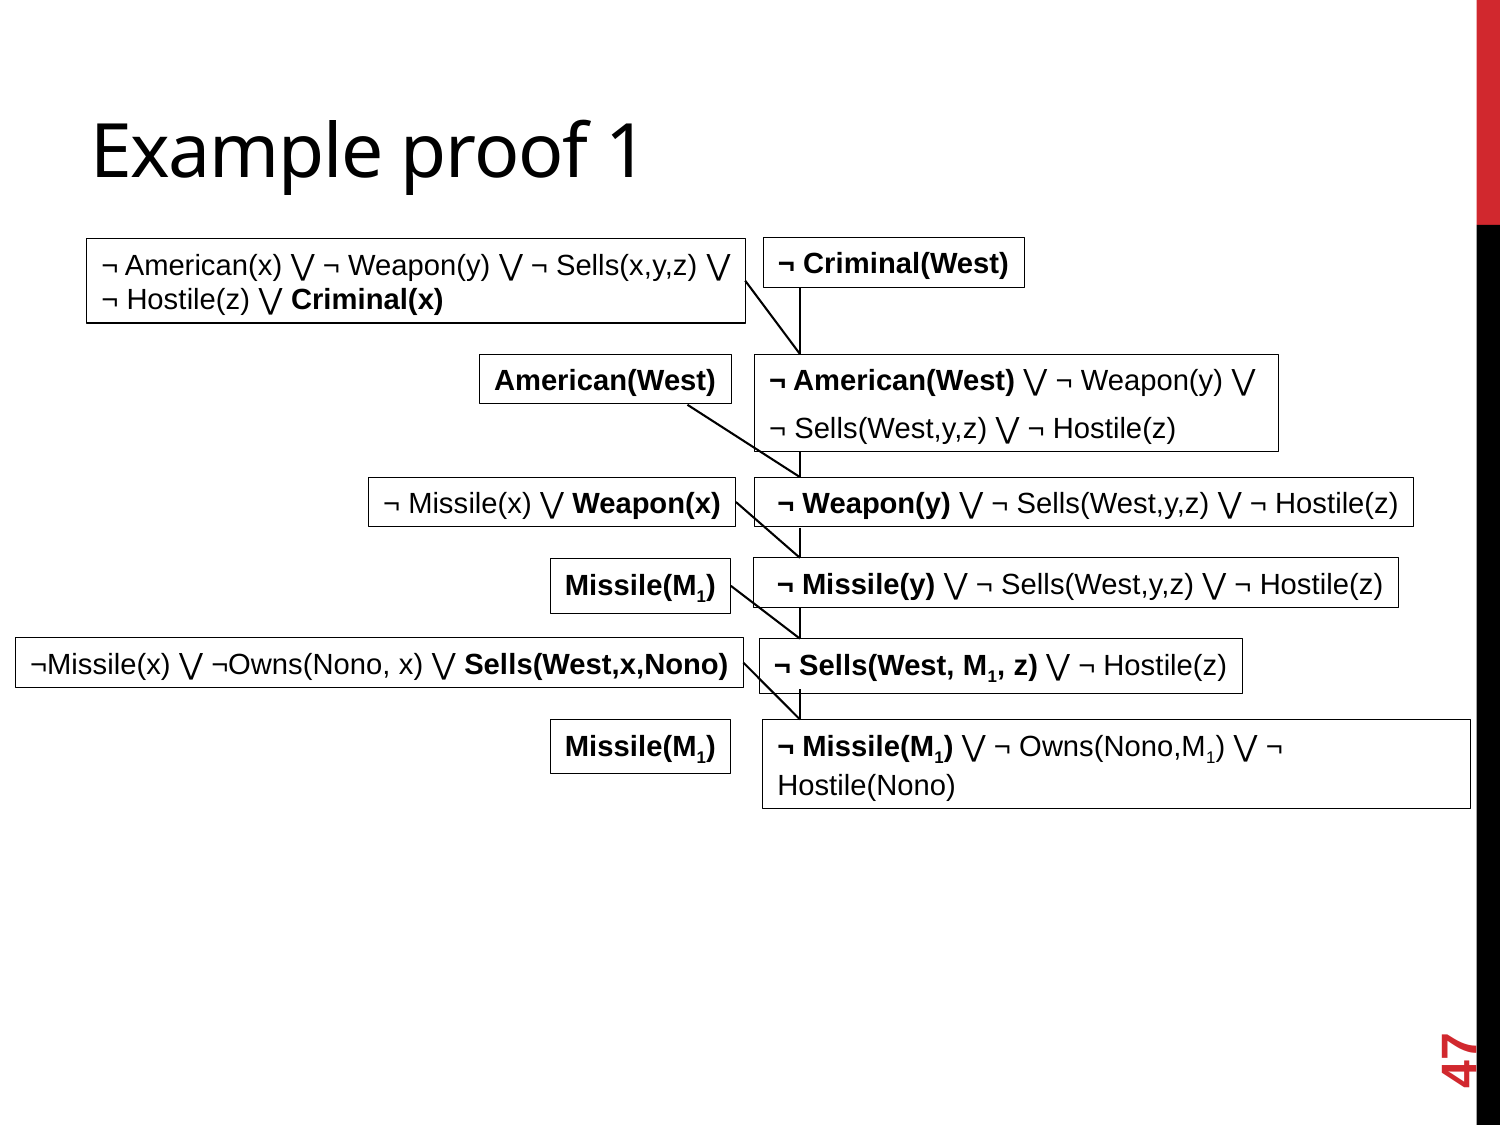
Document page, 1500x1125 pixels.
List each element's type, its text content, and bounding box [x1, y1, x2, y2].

text_box ¬ Missile(y) ⋁ ¬ Sells(West,y,z) ⋁ ¬ Hostile(z) [753, 557, 1399, 608]
text_box ¬ American(x) ⋁ ¬ Weapon(y) ⋁ ¬ Sells(x,y,z) ⋁ ¬ Hostile(z) ⋁ Criminal(x) [86, 238, 746, 323]
title Example proof 1 [75, 25, 1025, 200]
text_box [686, 404, 801, 478]
text_box Missile(M1) [550, 719, 731, 774]
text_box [731, 501, 801, 559]
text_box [731, 662, 801, 721]
text_box ¬ American(West) ⋁ ¬ Weapon(y) ⋁ ¬ Sells(West,y,z) ⋁ ¬ Hostile(z) [754, 354, 1279, 452]
text_box American(West) [479, 354, 732, 404]
text_box ¬ Missile(M1) ⋁ ¬ Owns(Nono,M1) ⋁ ¬ Hostile(Nono) [762, 719, 1471, 809]
text_box ¬Missile(x) ⋁ ¬Owns(Nono, x) ⋁ Sells(West,x,Nono) [15, 637, 744, 688]
text_box Missile(M1) [550, 558, 731, 614]
text_box 47 [1418, 887, 1479, 1104]
text_box ¬ Missile(x) ⋁ Weapon(x) [368, 477, 736, 527]
text_box ¬ Sells(West, M1, z) ⋁ ¬ Hostile(z) [759, 638, 1243, 694]
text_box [731, 280, 801, 355]
text_box ¬ Criminal(West) [763, 237, 1025, 288]
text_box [731, 583, 801, 640]
text_box ¬ Weapon(y) ⋁ ¬ Sells(West,y,z) ⋁ ¬ Hostile(z) [754, 477, 1414, 527]
